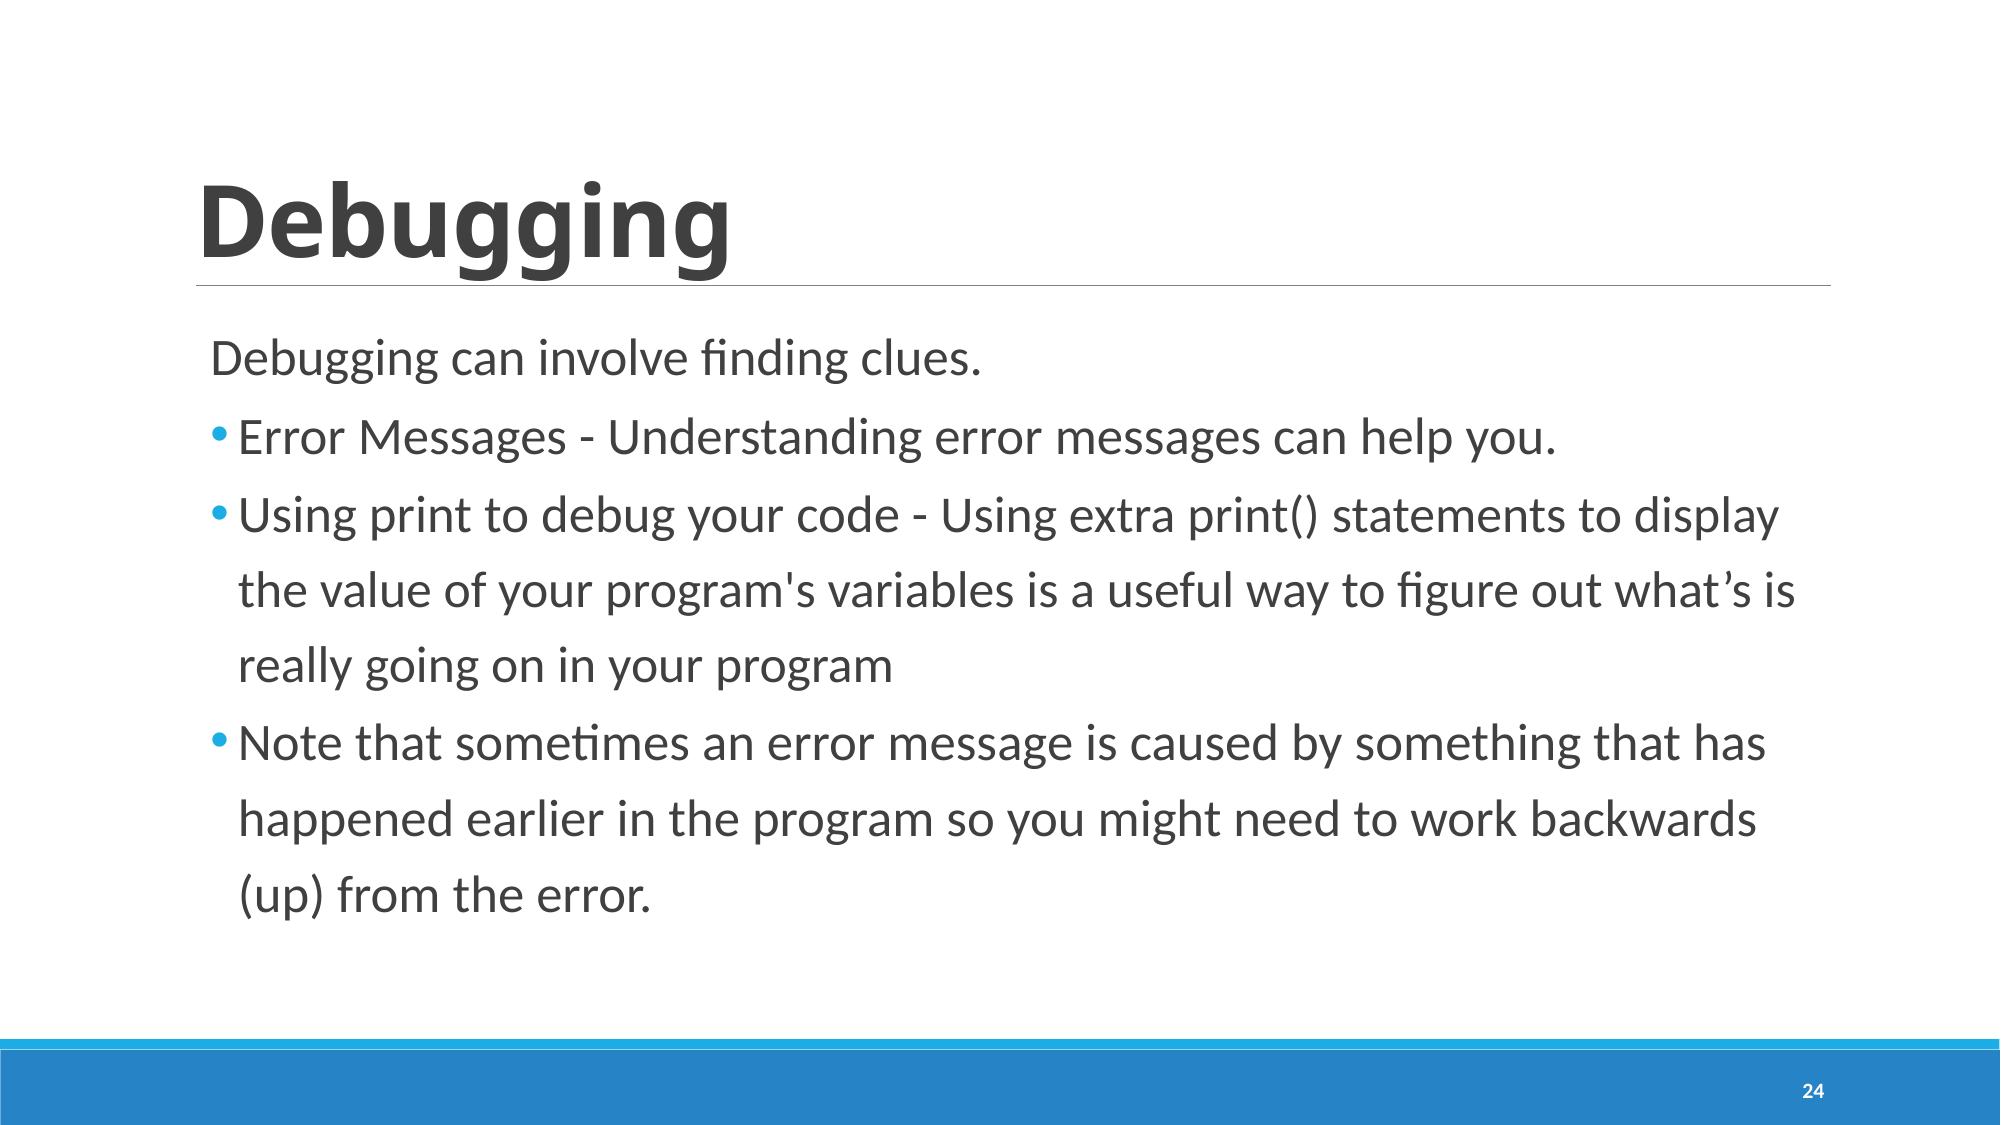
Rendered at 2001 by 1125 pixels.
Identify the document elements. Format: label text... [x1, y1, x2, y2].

title Debugging [180, 47, 1830, 285]
list Debugging can involve finding clues. Error Messages - Understanding error messages can help you. Using print to debug your code - Using extra print() statements to display the value of your program's variables is a useful way to figure out what’s is really going on in your program Note that sometimes an error message is caused by something that has happened earlier in the program so you might need to work backwards (up) from the error. [180, 302, 1830, 963]
slide_number 24 [1624, 1059, 1840, 1120]
